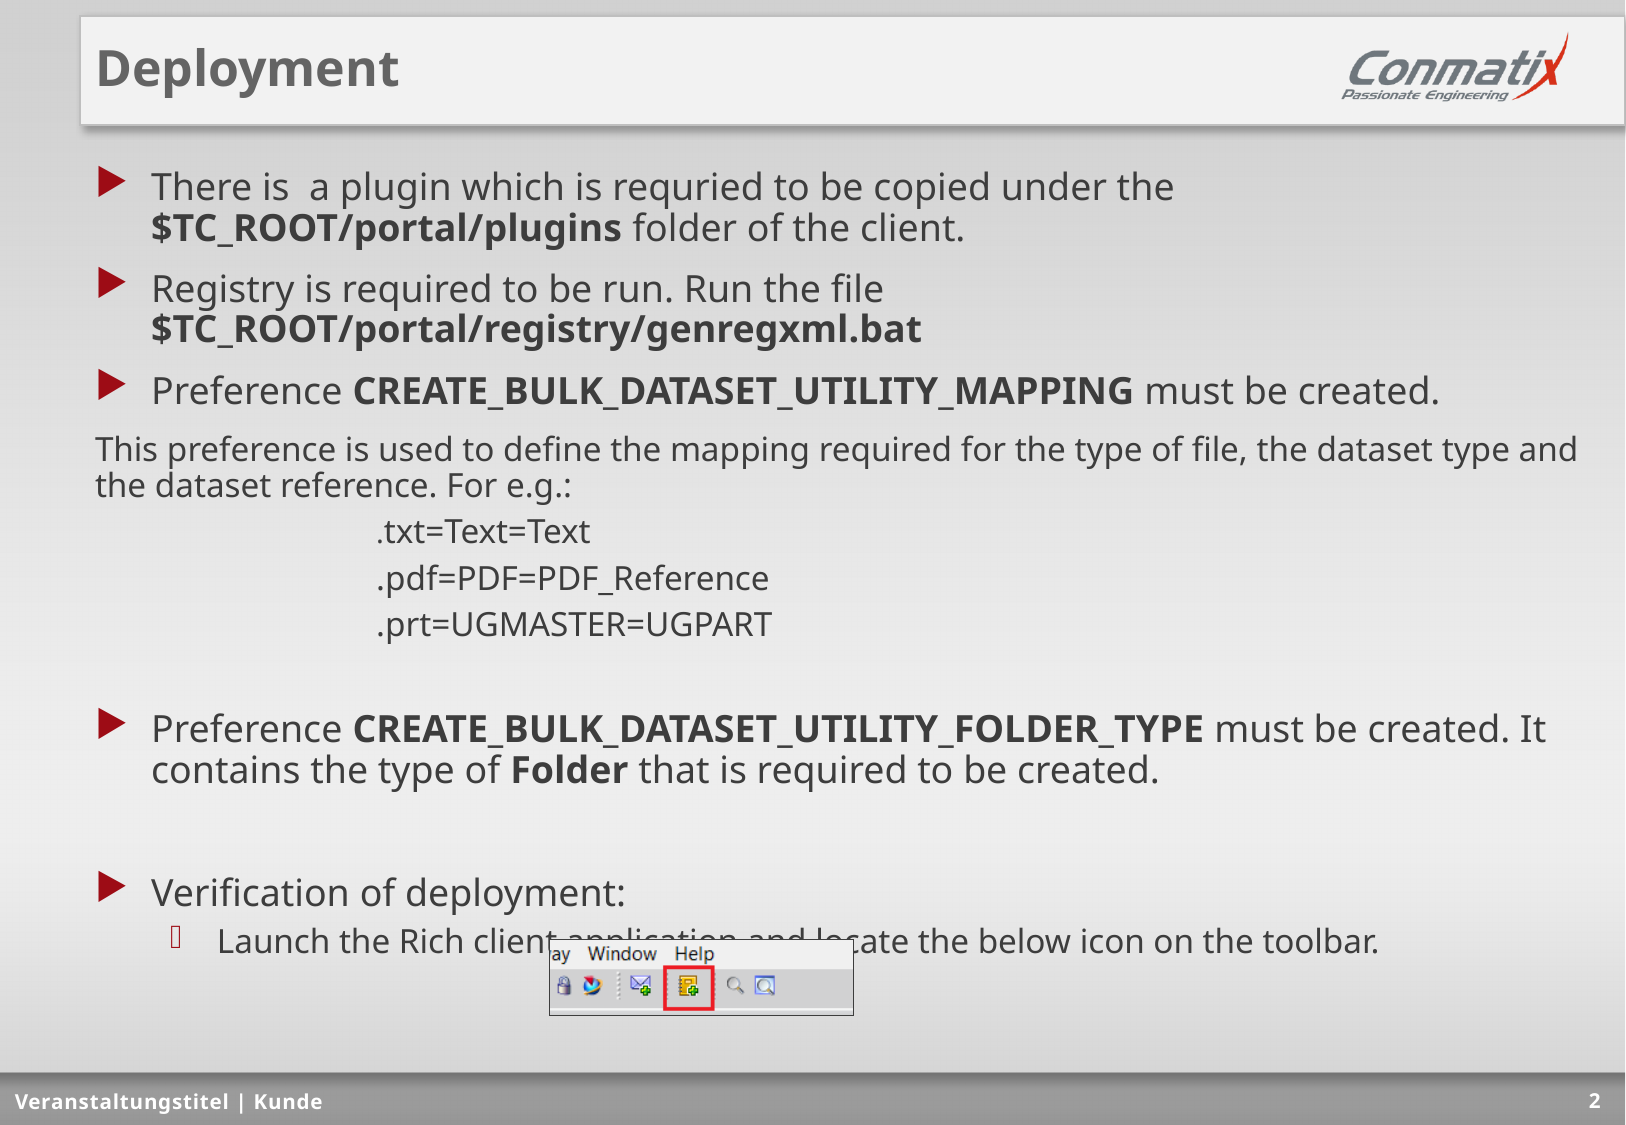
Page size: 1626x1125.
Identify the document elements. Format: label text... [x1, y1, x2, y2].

picture [549, 939, 854, 1016]
title Deployment [80, 15, 1262, 125]
list There is a plugin which is requried to be copied under the $TC_ROOT/portal/plugins folder of the client. Registry is required to be run. Run the file $TC_ROOT/portal/registry/genregxml.bat Preference CREATE_BULK_DATASET_UTILITY_MAPPING must be created. This preference is used to define the mapping required for the type of file, the dataset type and the dataset reference. For e.g.: .txt=Text=Text .pdf=PDF=PDF_Reference .prt=UGMASTER=UGPART Preference CREATE_BULK_DATASET_UTILITY_FOLDER_TYPE must be created. It contains the type of Folder that is required to be created. Verification of deployment: Launch the Rich client application and locate the below icon on the toolbar. [80, 160, 1604, 1083]
picture [1333, 24, 1575, 107]
picture [0, 0, 1626, 1125]
footer Veranstaltungstitel | Kunde [0, 1080, 1486, 1125]
